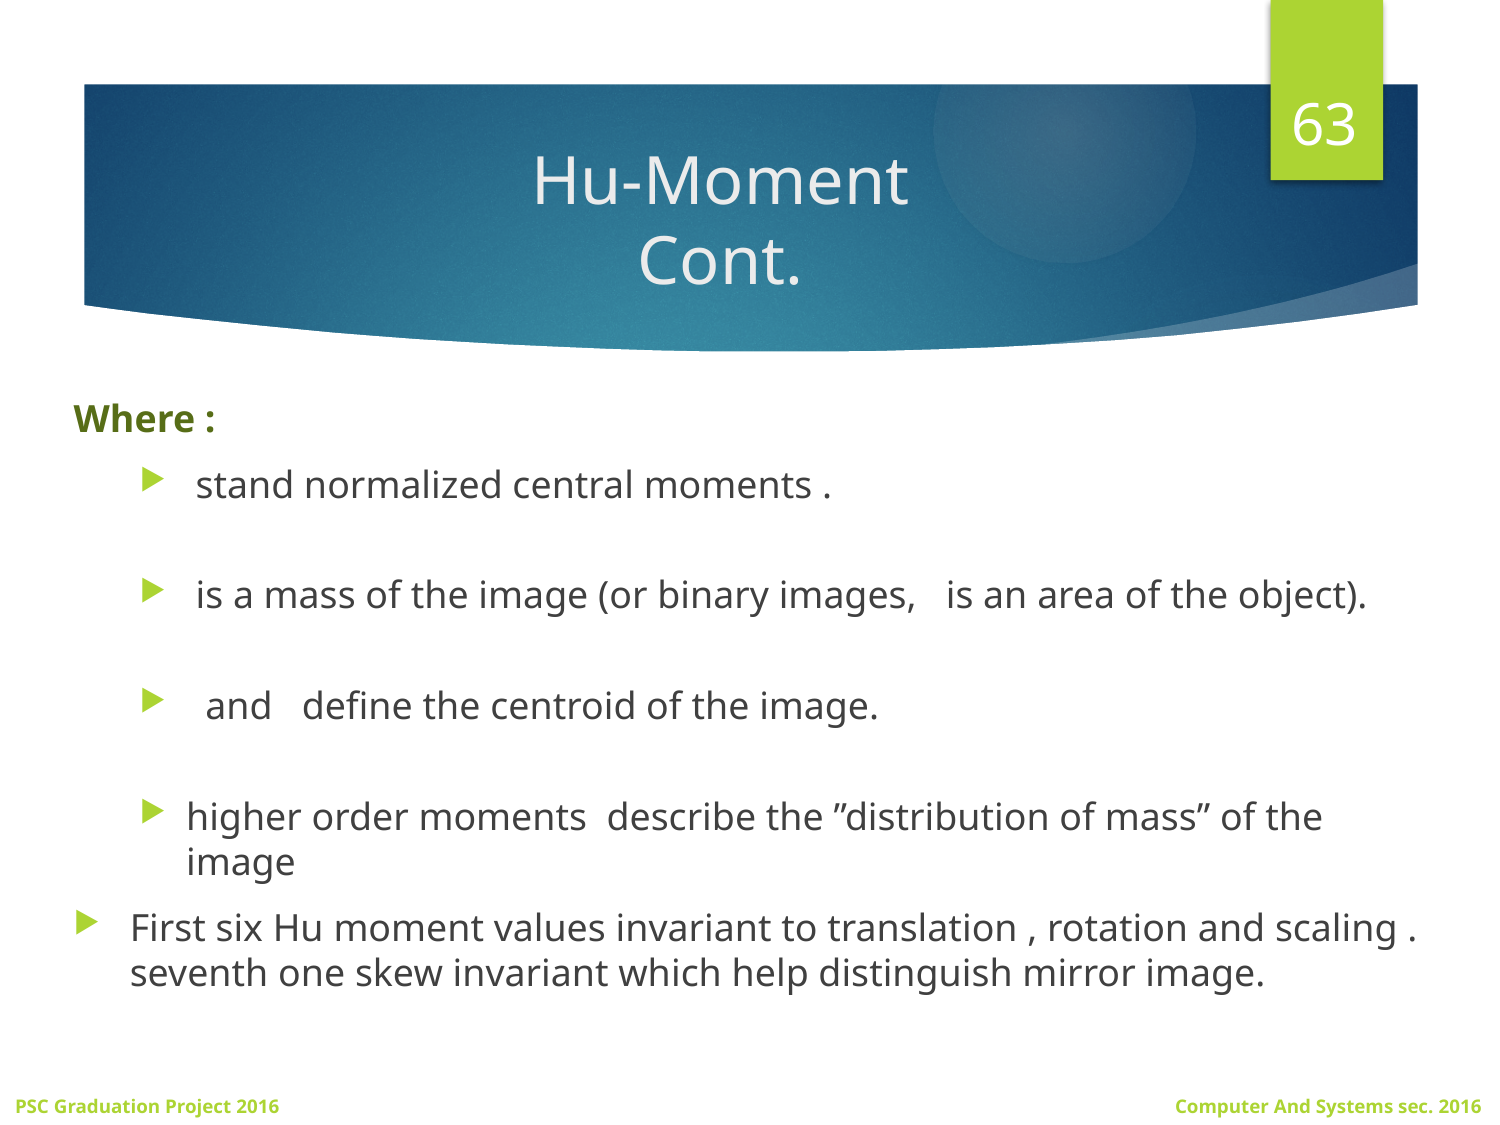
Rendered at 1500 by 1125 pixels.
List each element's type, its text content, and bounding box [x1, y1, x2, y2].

footer PSC Graduation Project 2016 [0, 1087, 634, 1125]
text_box Computer And Systems sec. 2016 [1160, 1087, 1500, 1125]
slide_number 63 [1259, 48, 1390, 175]
title Hu-Moment Cont. [181, 174, 1260, 262]
